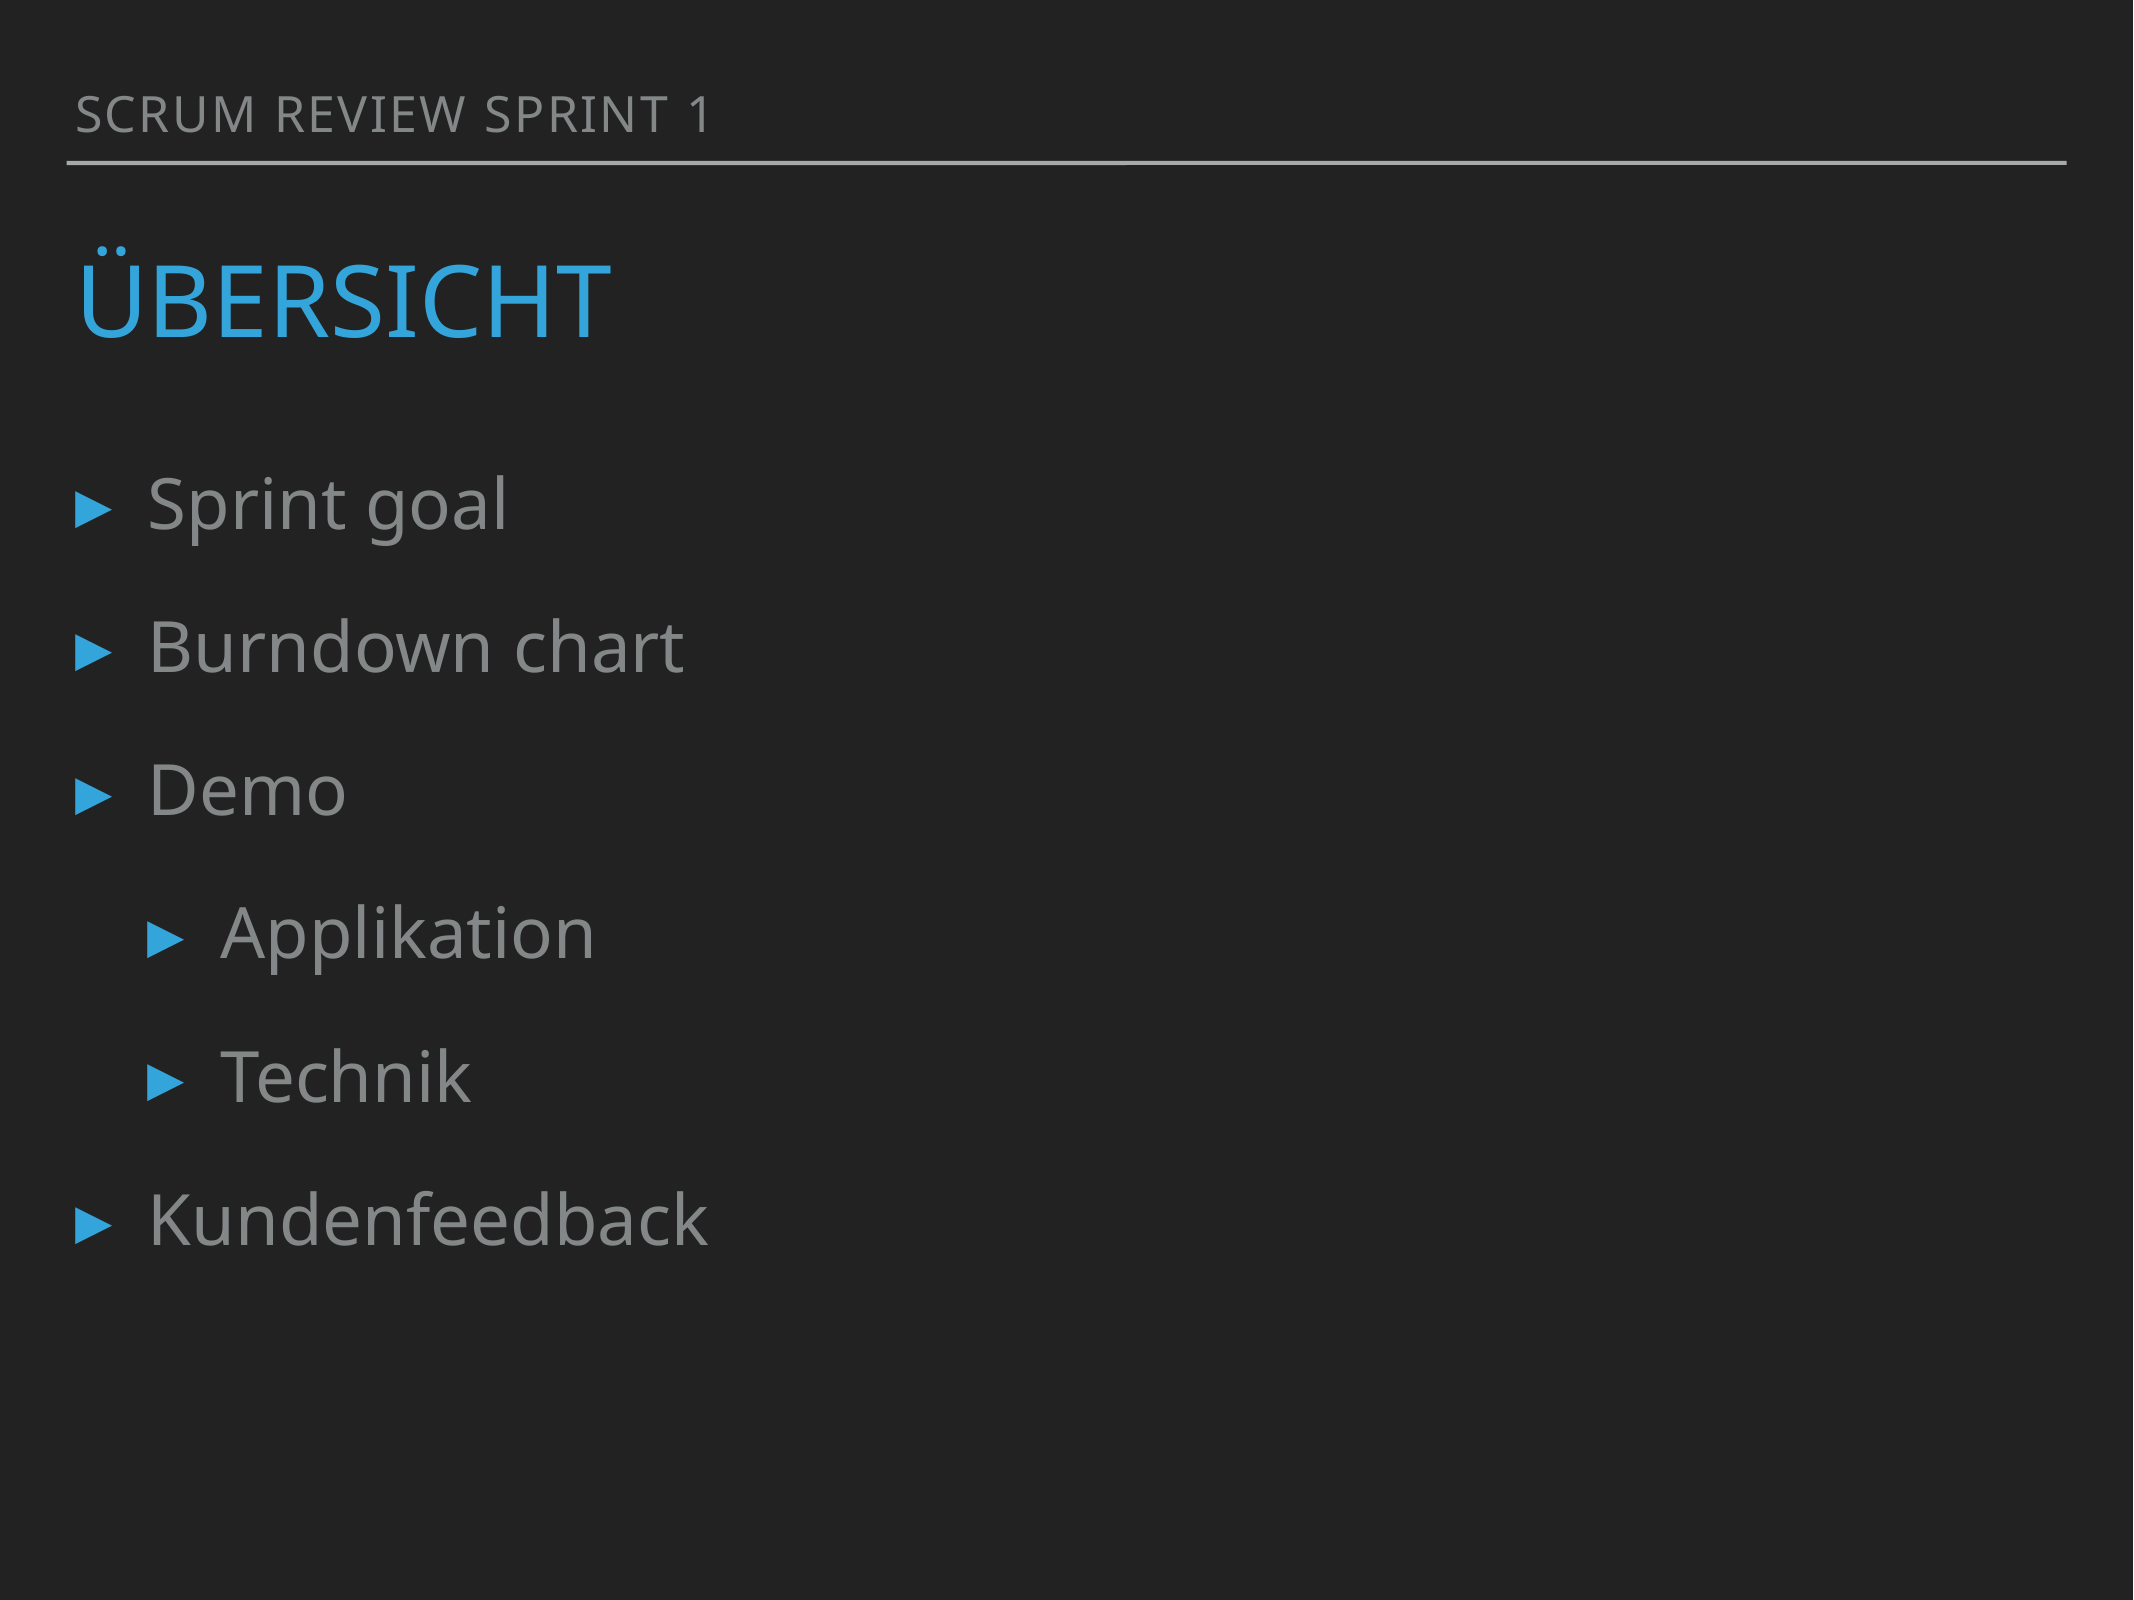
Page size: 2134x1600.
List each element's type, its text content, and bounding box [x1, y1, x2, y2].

list Sprint goal Burndown chart Demo Applikation Technik Kundenfeedback [66, 449, 2068, 1453]
title übersicht [66, 251, 2068, 372]
list SCRUM Review Sprint 1 [66, 82, 1901, 151]
